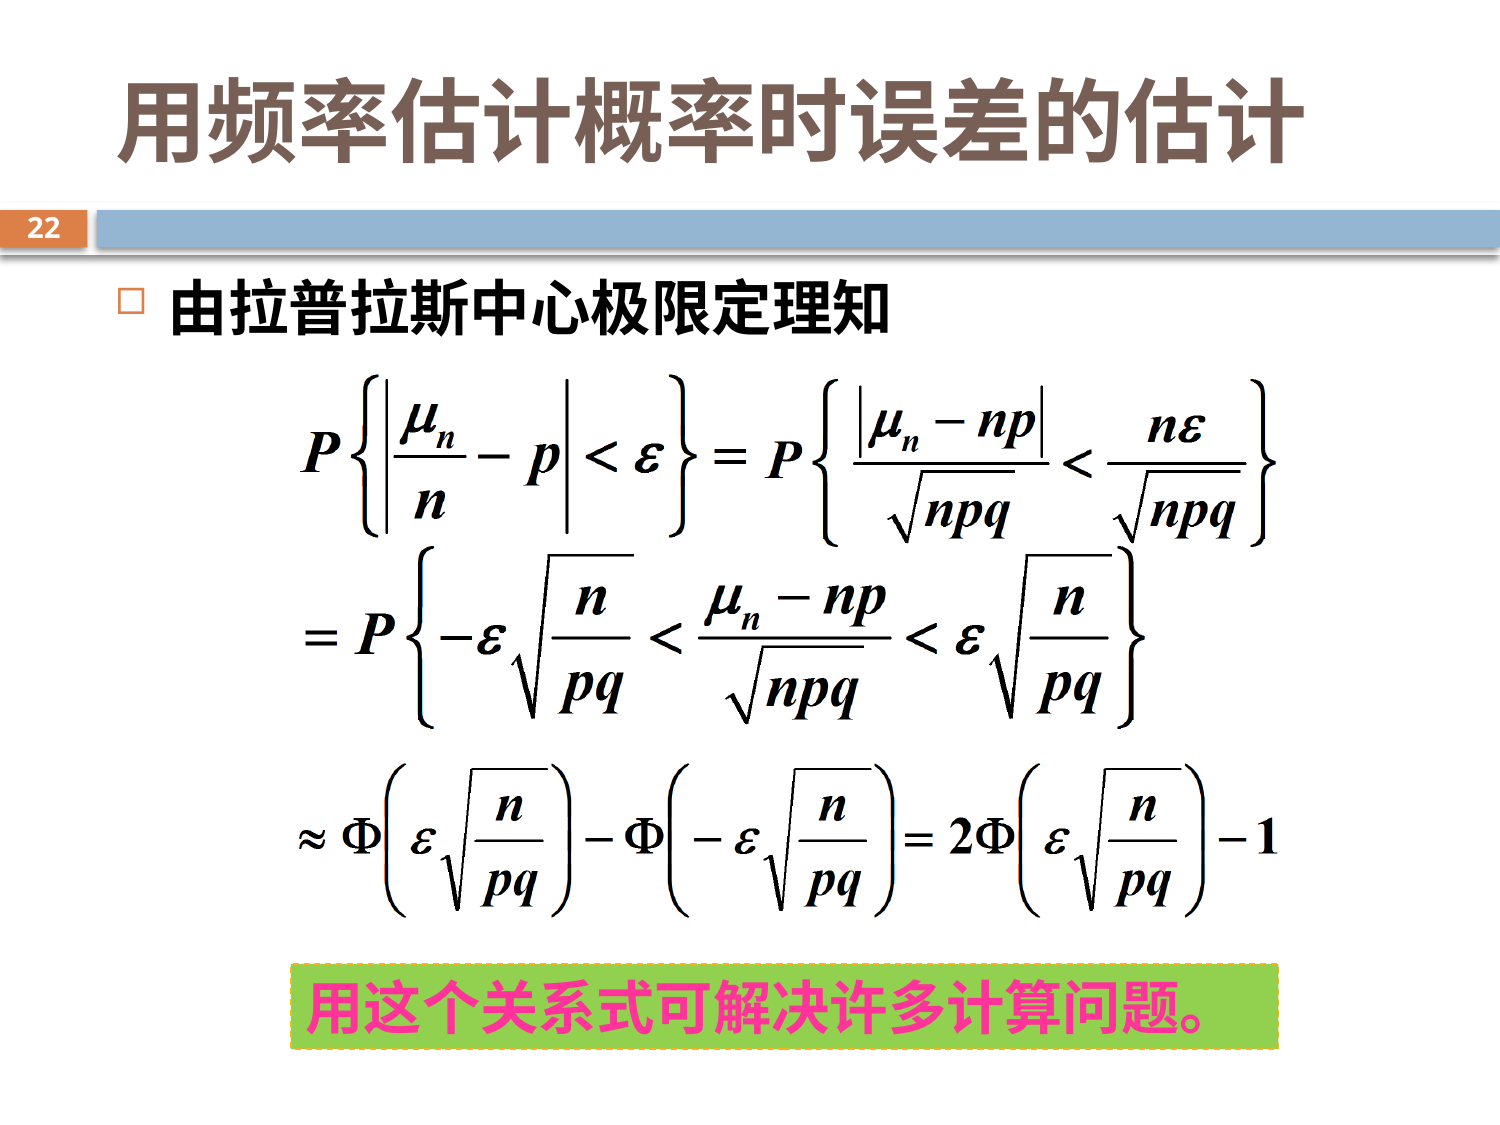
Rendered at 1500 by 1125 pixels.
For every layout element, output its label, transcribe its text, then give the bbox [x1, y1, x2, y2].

slide_number 22 [0, 208, 88, 249]
text_box 用这个关系式可解决许多计算问题。 [290, 964, 1279, 1049]
picture [277, 361, 1293, 932]
title 用频率估计概率时误差的估计 [100, 37, 1438, 200]
list 由拉普拉斯中心极限定理知 [100, 262, 1438, 362]
